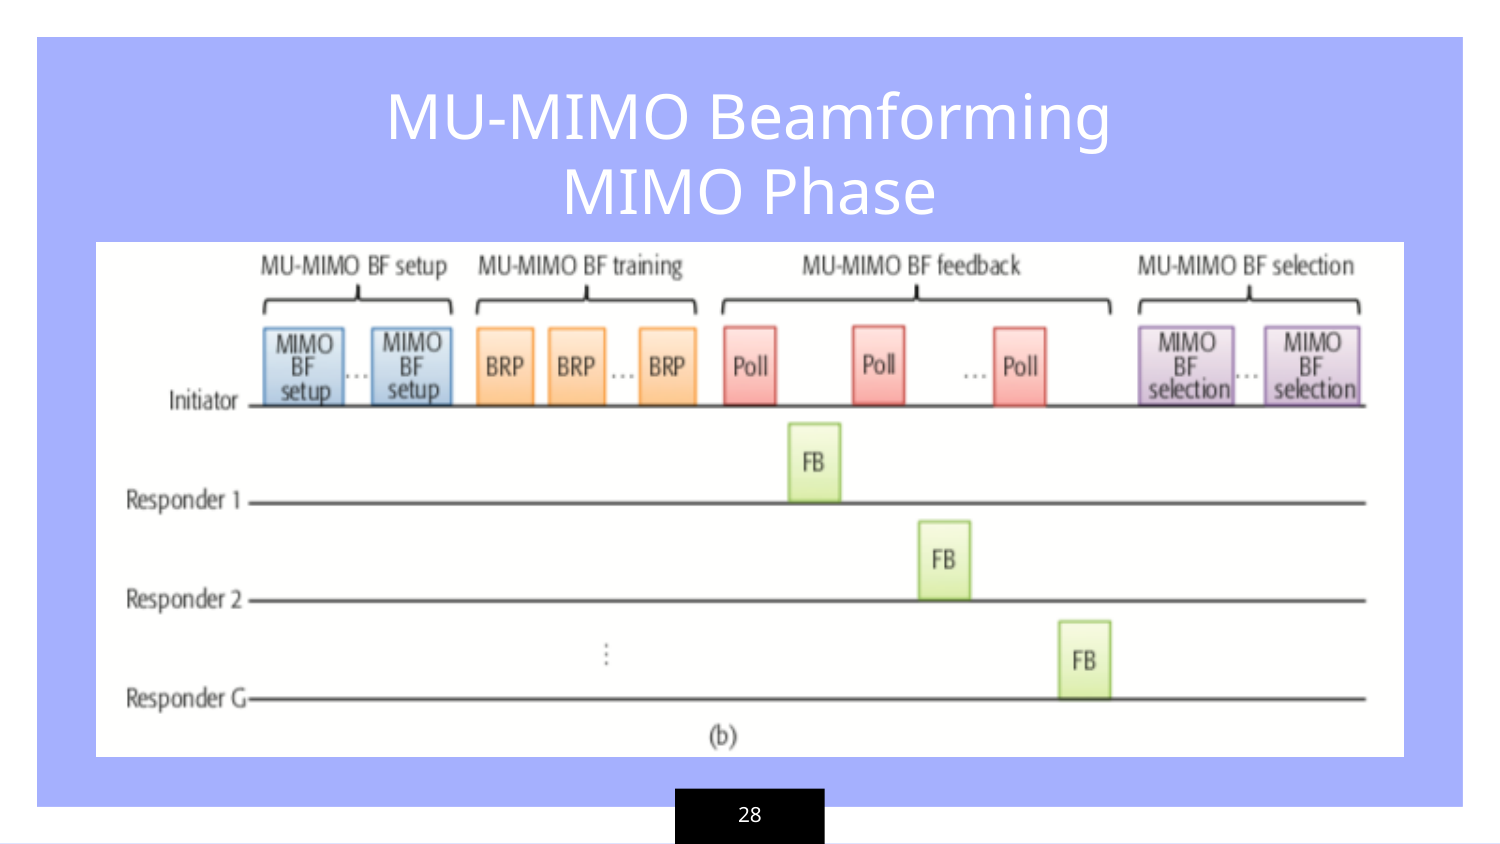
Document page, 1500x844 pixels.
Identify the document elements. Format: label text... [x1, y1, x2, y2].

text_box MU-MIMO Beamforming MIMO Phase [328, 101, 1172, 240]
picture [96, 241, 1404, 757]
slide_number 28 [675, 788, 825, 844]
